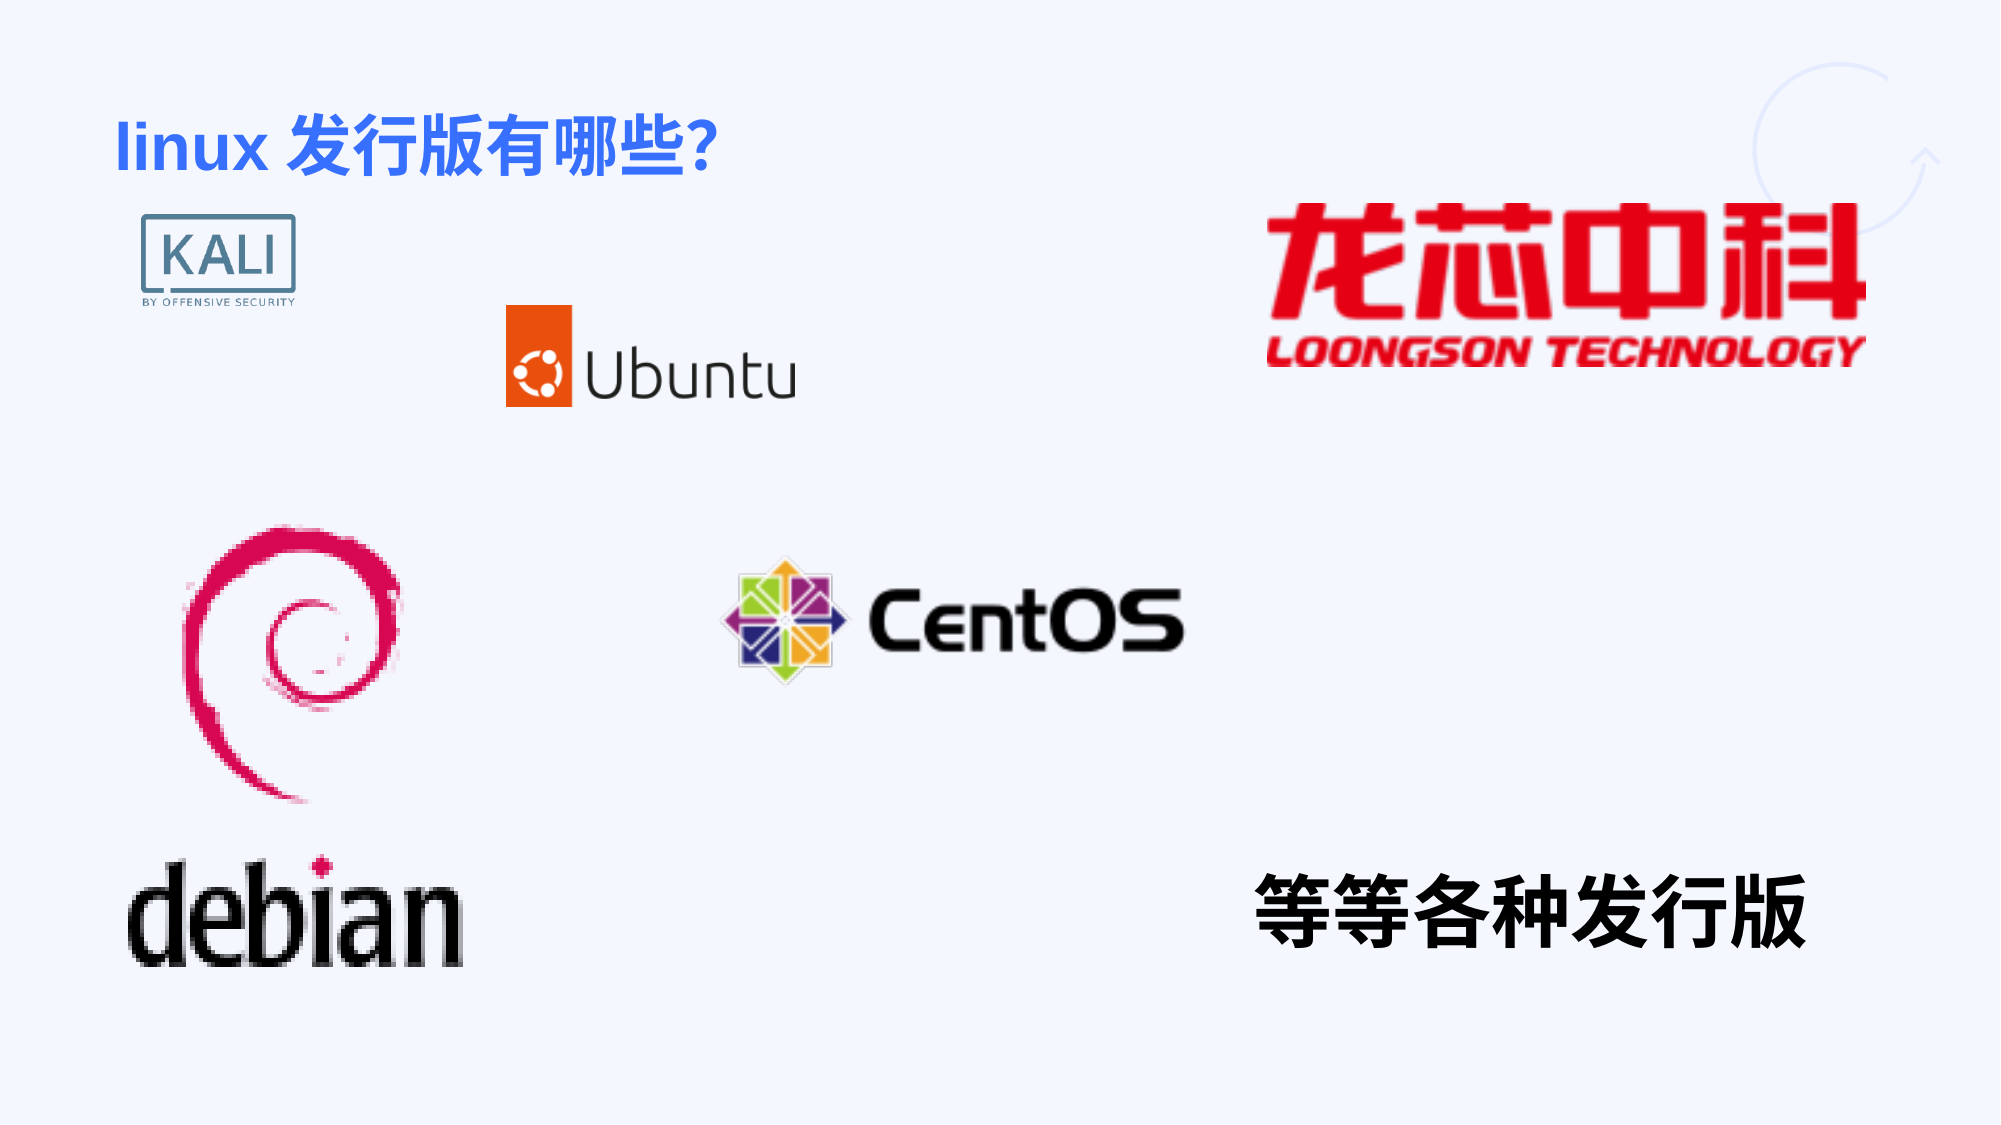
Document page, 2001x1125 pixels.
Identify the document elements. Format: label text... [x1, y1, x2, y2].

picture [1267, 203, 1866, 367]
picture [702, 537, 1204, 705]
title linux发行版有哪些？ [114, 65, 1886, 184]
text_box 等等各种发行版 [1061, 755, 1824, 967]
picture [128, 524, 463, 967]
picture [506, 305, 795, 407]
picture [141, 214, 296, 306]
